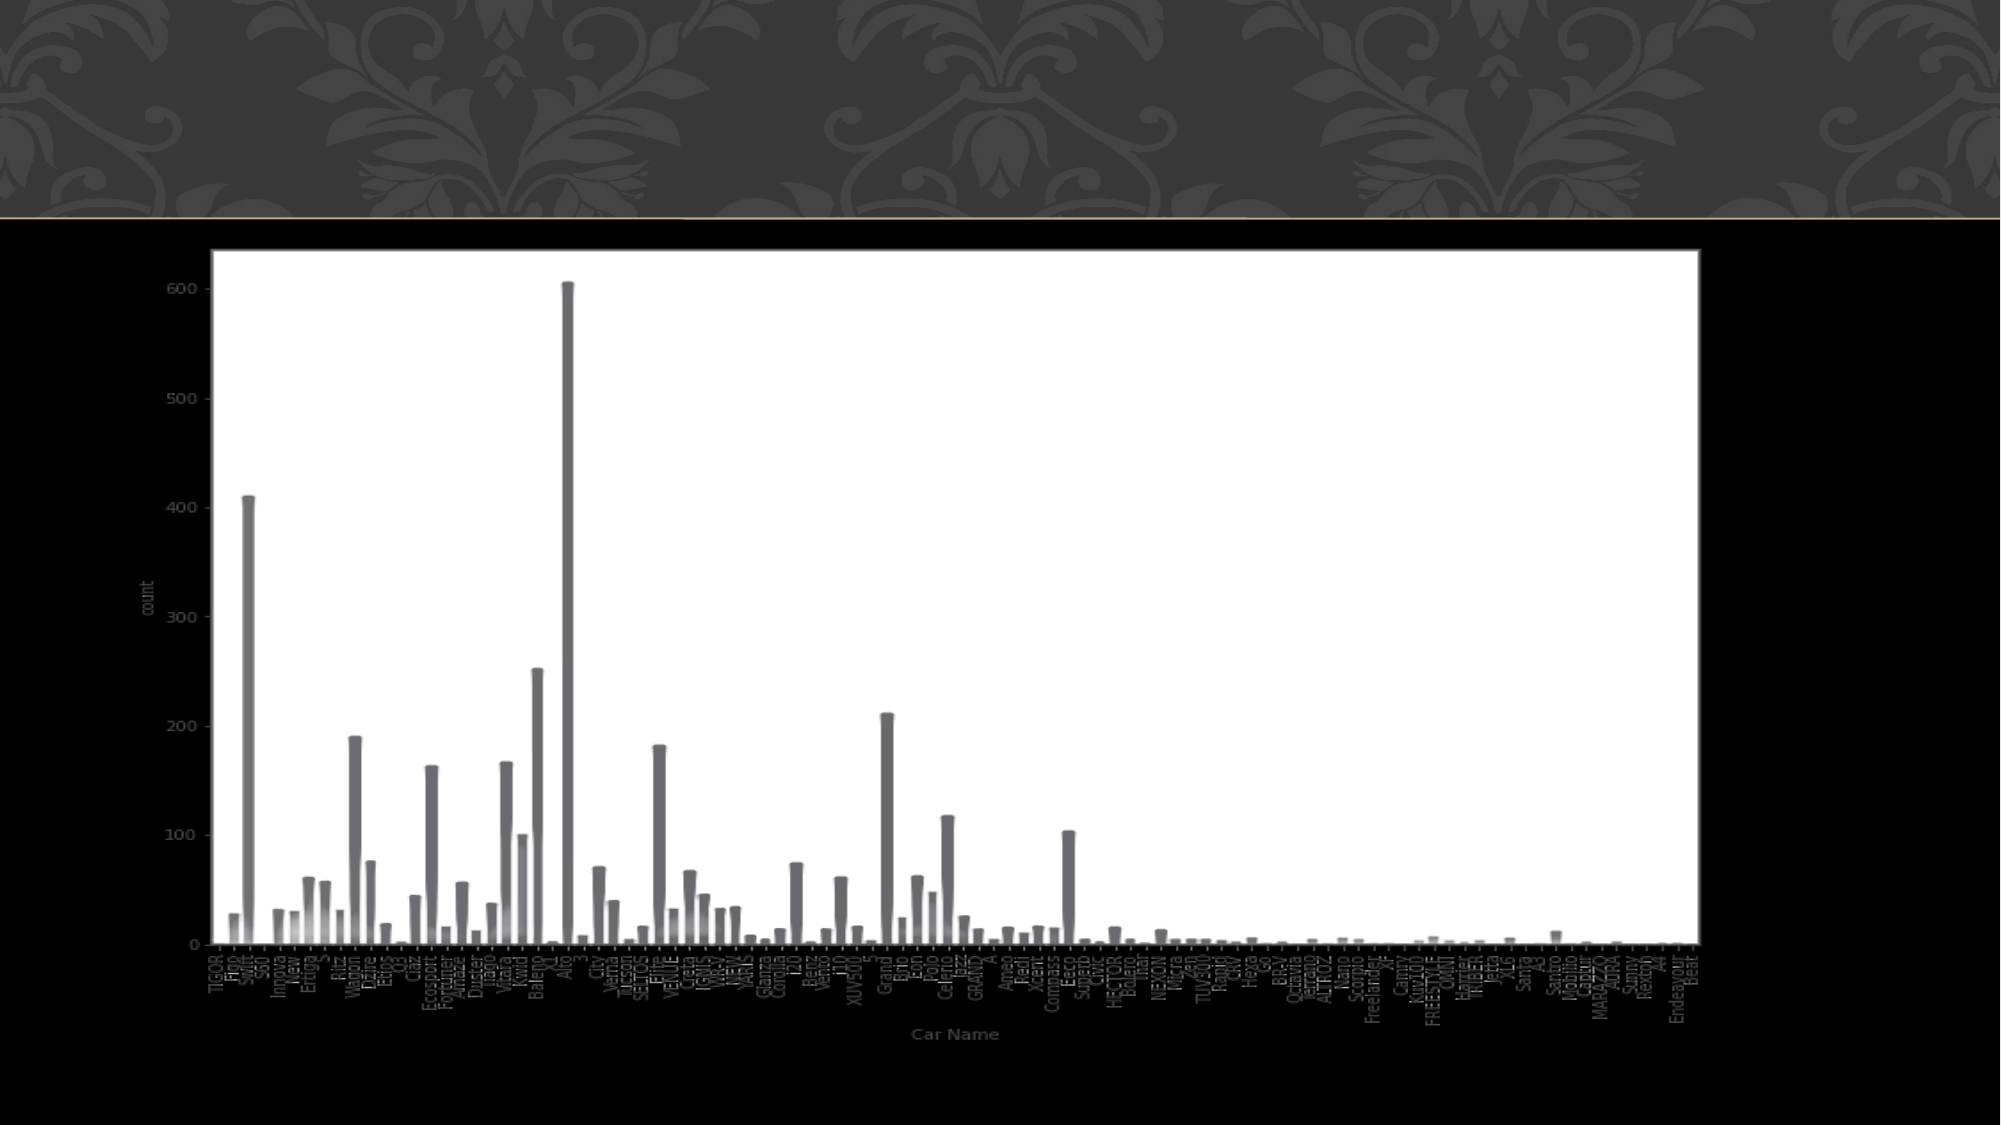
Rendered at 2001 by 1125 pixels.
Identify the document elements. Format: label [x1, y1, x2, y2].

picture [127, 240, 1715, 1051]
